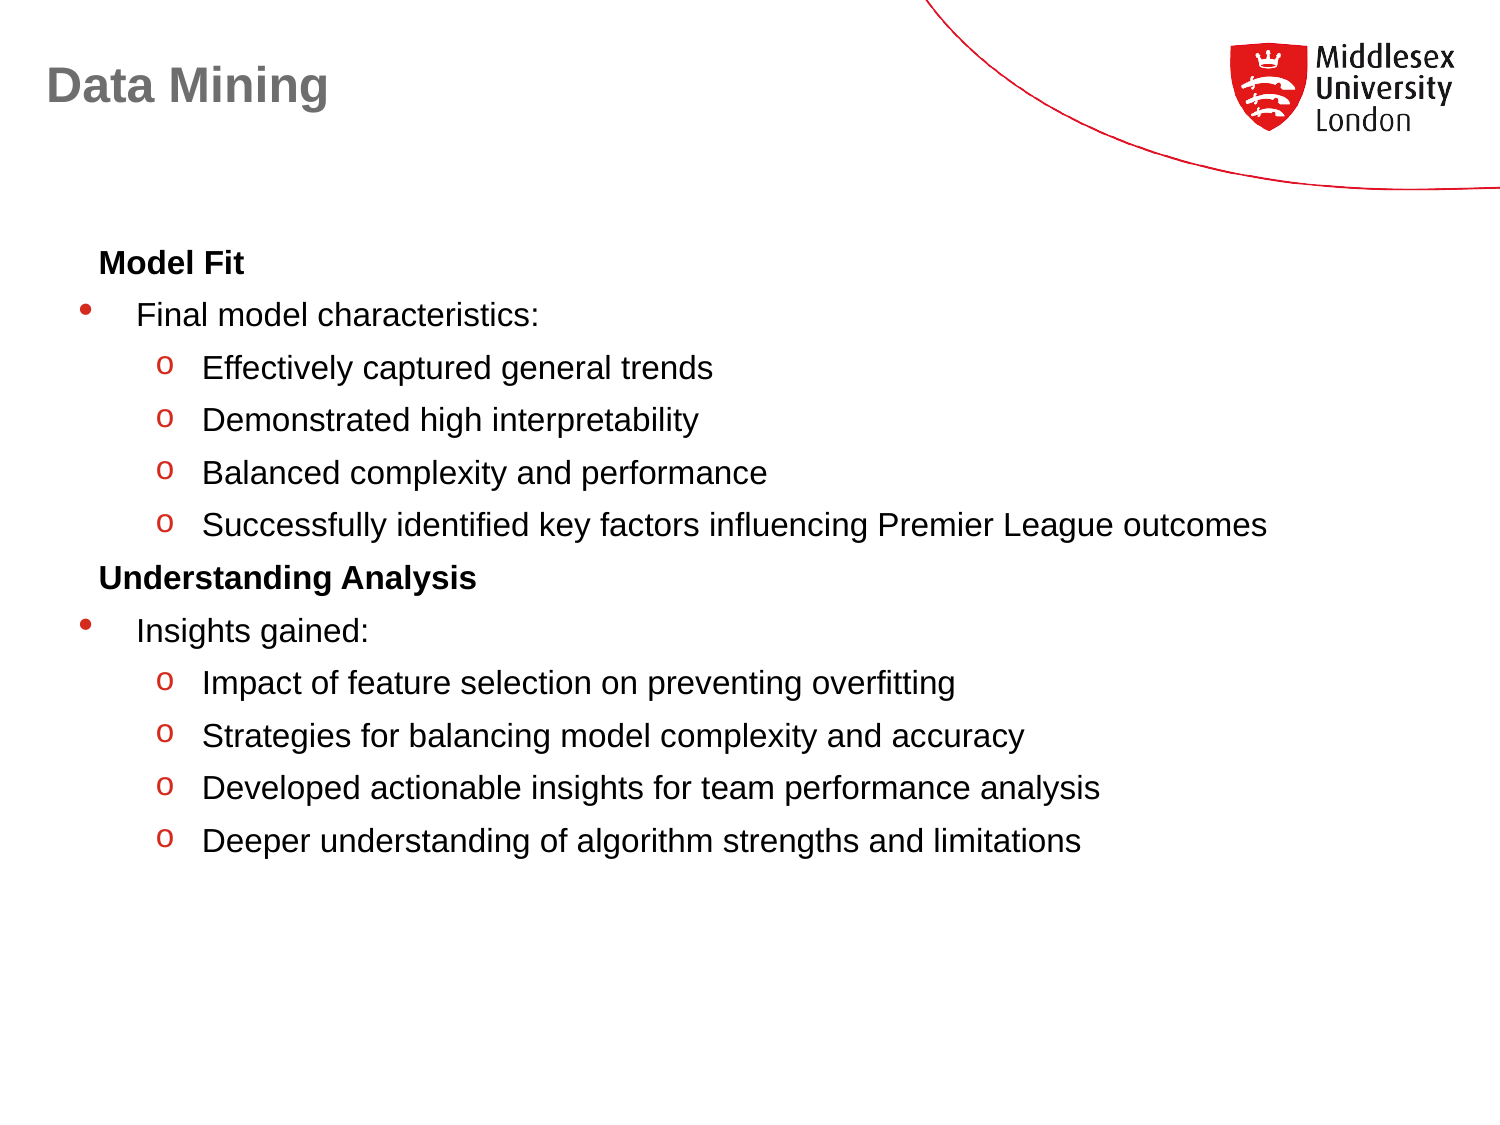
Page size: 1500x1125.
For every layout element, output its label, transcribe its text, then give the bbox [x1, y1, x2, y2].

picture [924, 0, 1500, 223]
list Model Fit Final model characteristics: Effectively captured general trends Demonstrated high interpretability Balanced complexity and performance Successfully identified key factors influencing Premier League outcomes Understanding Analysis Insights gained: Impact of feature selection on preventing overfitting Strategies for balancing model complexity and accuracy Developed actionable insights for team performance analysis Deeper understanding of algorithm strengths and limitations [64, 227, 1296, 969]
title Data Mining [31, 45, 892, 125]
